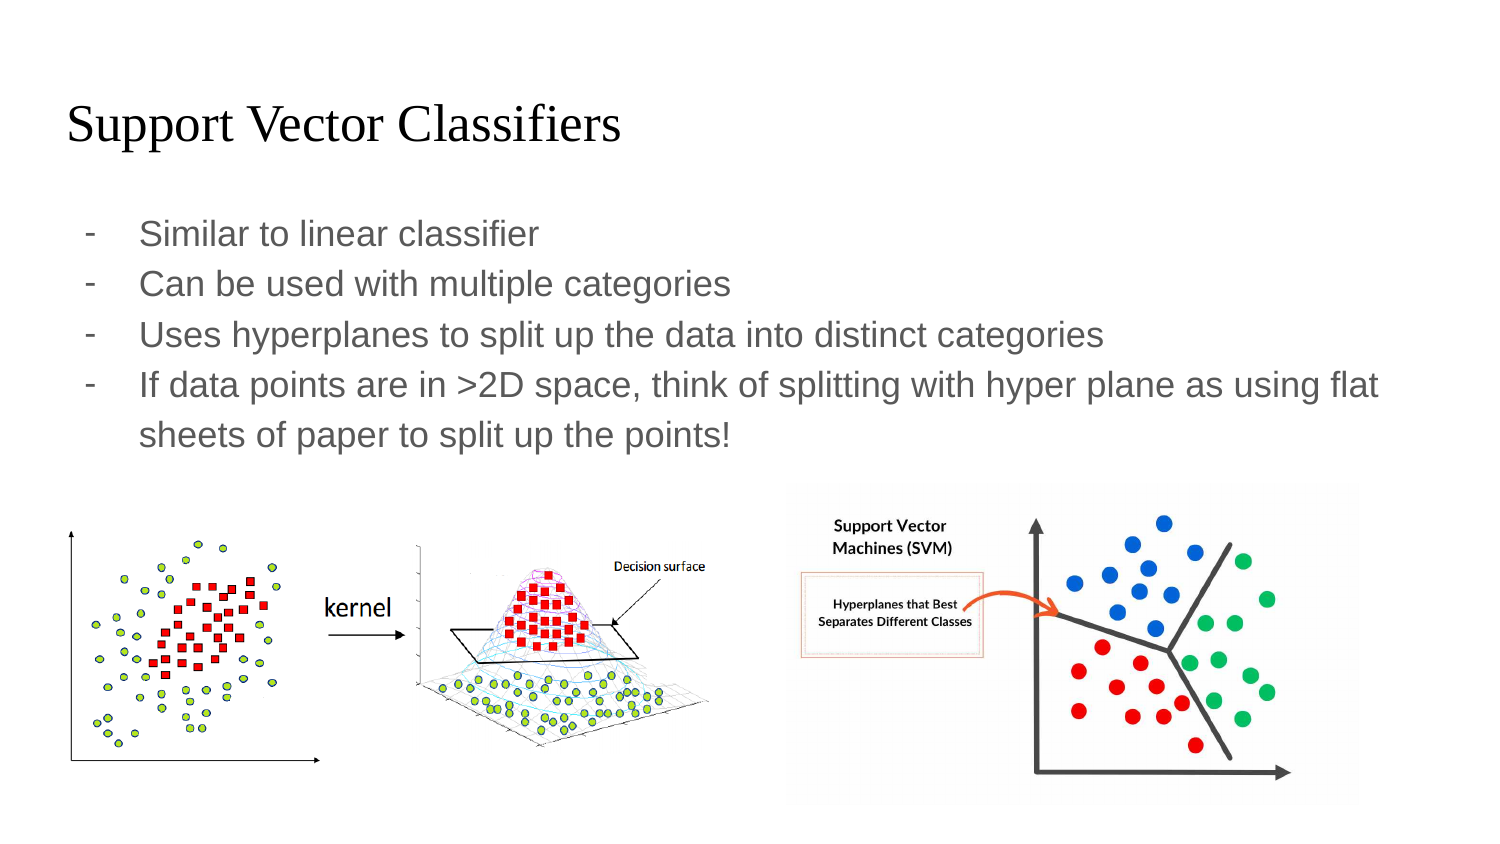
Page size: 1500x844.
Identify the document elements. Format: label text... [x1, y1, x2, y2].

title Support Vector Classifiers [51, 72, 1449, 167]
picture [785, 482, 1359, 806]
picture [50, 512, 709, 776]
list Similar to linear classifier Can be used with multiple categories Uses hyperplanes to split up the data into distinct categories If data points are in >2D space, think of splitting with hyper plane as using flat sheets of paper to split up the points! [51, 189, 1449, 472]
